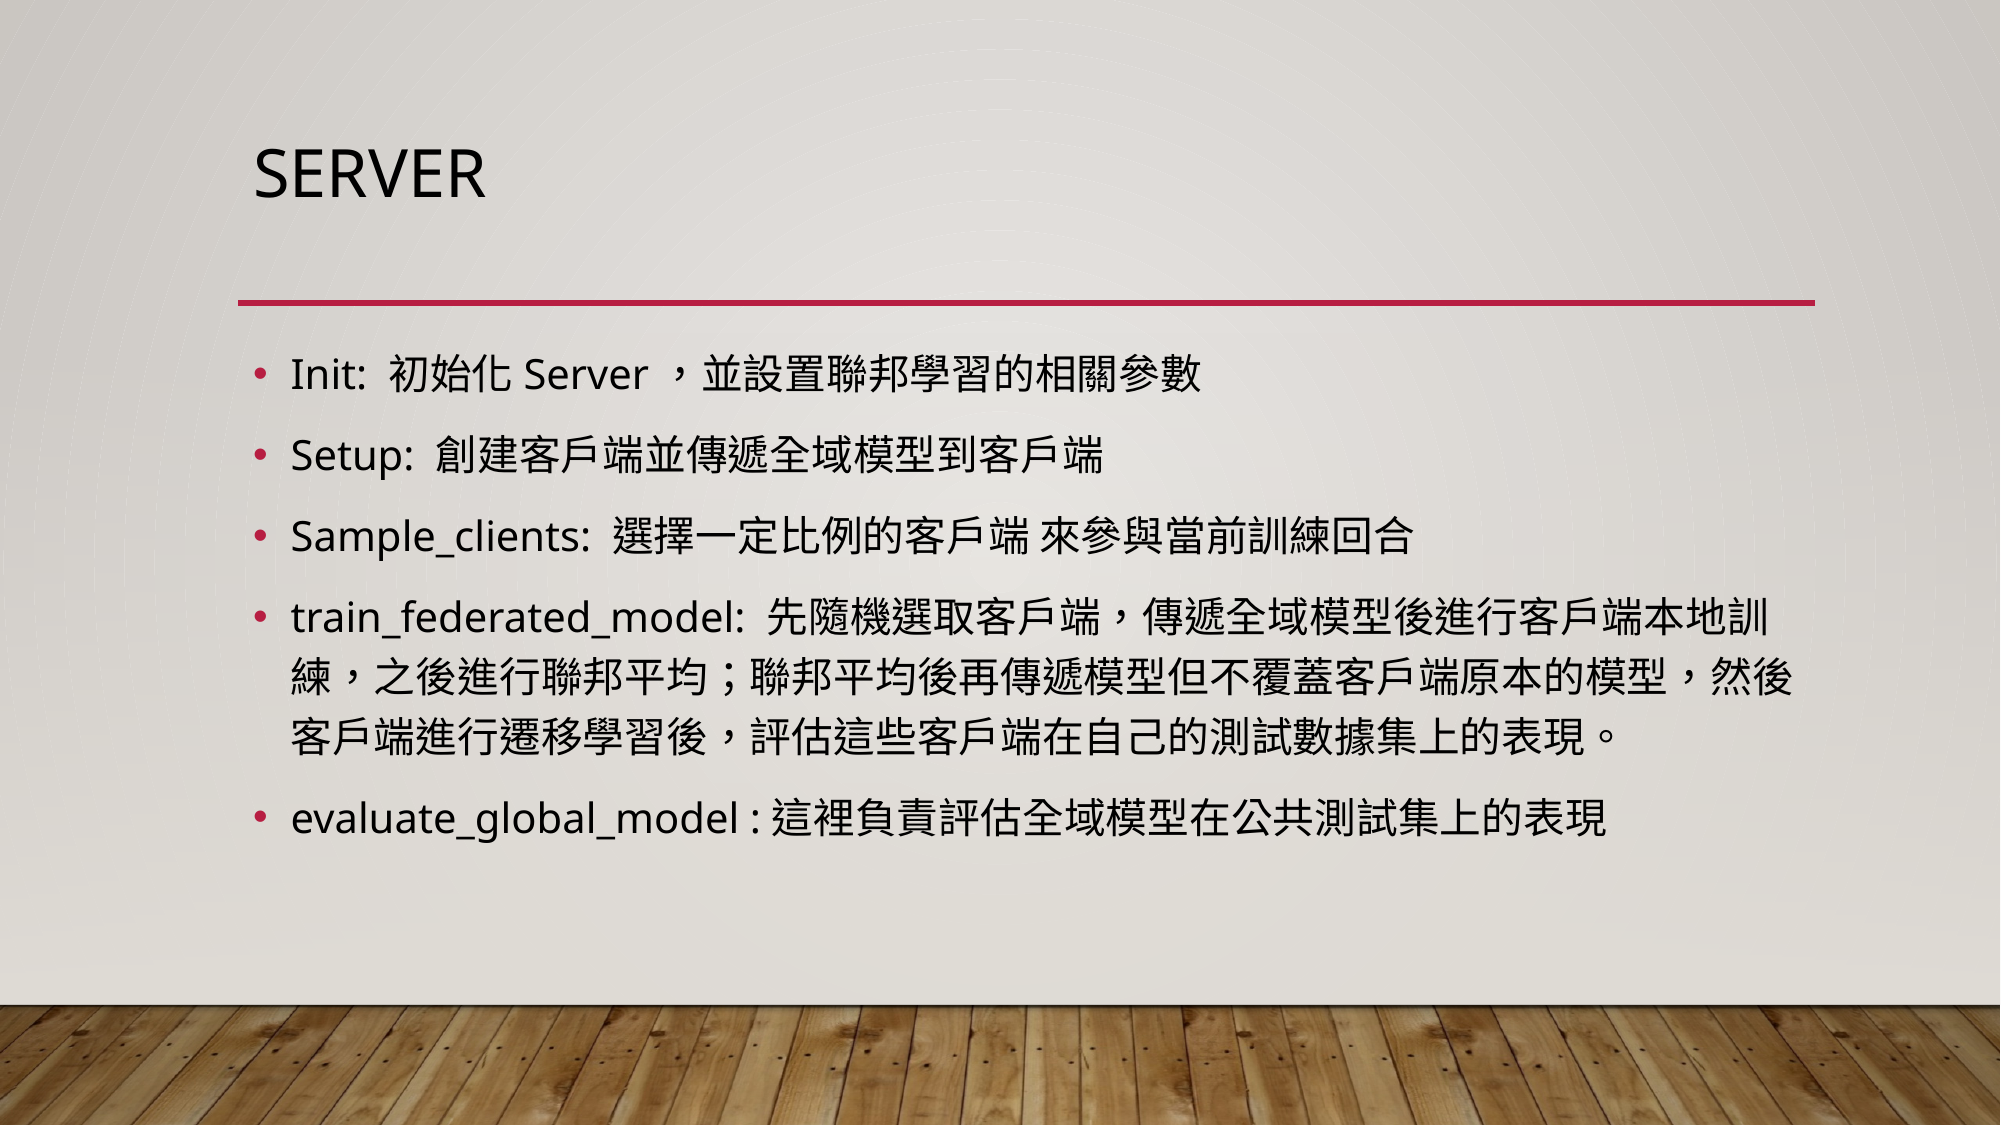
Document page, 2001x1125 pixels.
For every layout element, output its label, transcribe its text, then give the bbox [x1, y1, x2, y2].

list Init: 初始化Server，並設置聯邦學習的相關參數 Setup: 創建客戶端並傳遞全域模型到客戶端 Sample_clients: 選擇一定比例的客戶端 來參與當前訓練回合 train_federated_model: 先隨機選取客戶端，傳遞全域模型後進行客戶端本地訓練，之後進行聯邦平均；聯邦平均後再傳遞模型但不覆蓋客戶端原本的模型，然後客戶端進行遷移學習後，評估這些客戶端在自己的測試數據集上的表現。 evaluate_global_model :這裡負責評估全域模型在公共測試集上的表現 [238, 330, 1814, 1048]
title server [238, 131, 1814, 305]
picture [0, 1005, 2000, 1125]
